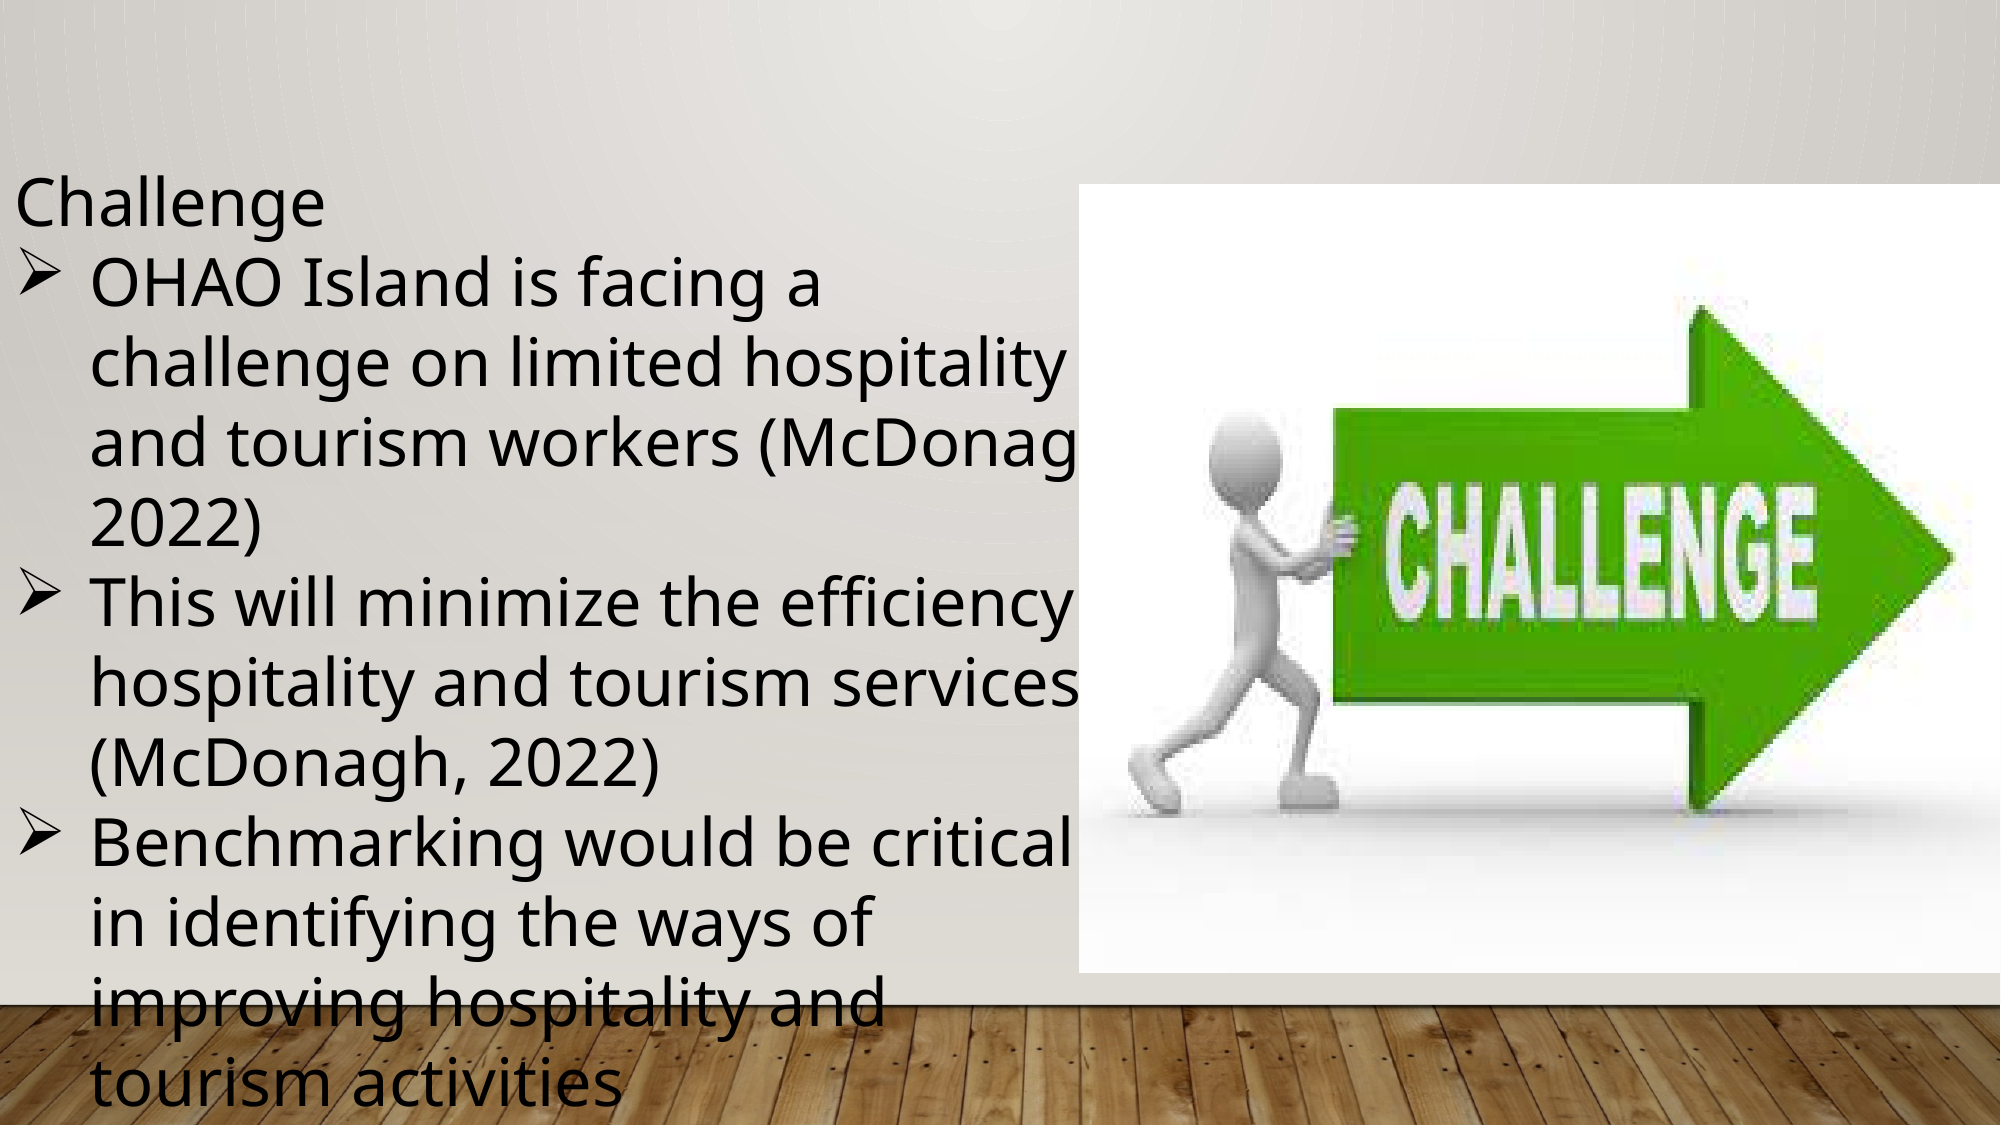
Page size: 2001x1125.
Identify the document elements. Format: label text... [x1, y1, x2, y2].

text_box Challenge OHAO Island is facing a challenge on limited hospitality and tourism workers (McDonagh, 2022) This will minimize the efficiency hospitality and tourism services (McDonagh, 2022) Benchmarking would be critical in identifying the ways of improving hospitality and tourism activities [0, 152, 1156, 1125]
picture [1156, 1005, 2000, 1125]
picture [1079, 184, 2000, 973]
